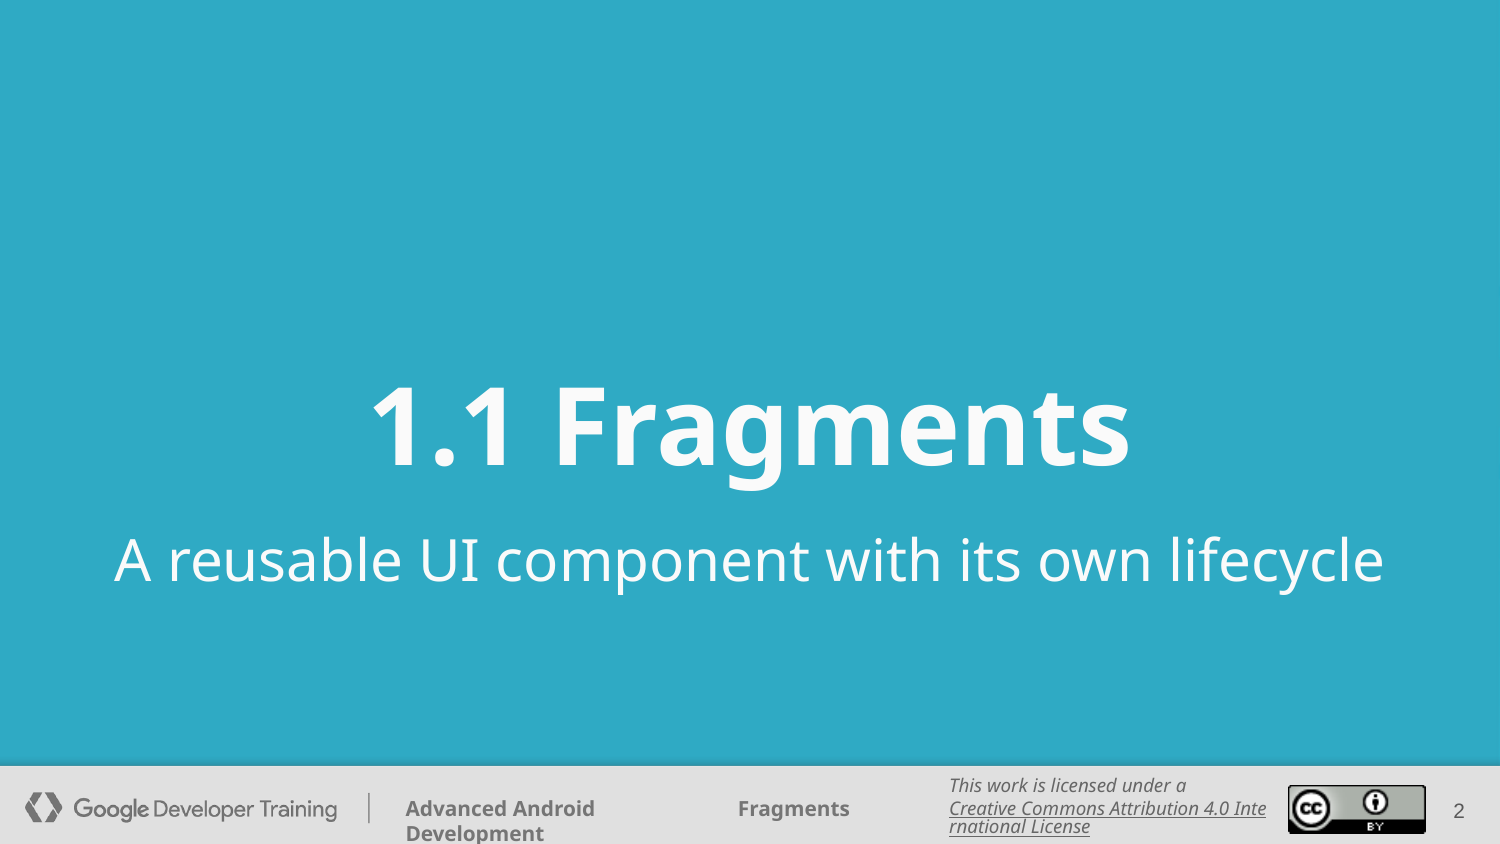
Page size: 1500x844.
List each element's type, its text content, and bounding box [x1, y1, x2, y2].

picture [0, 0, 1500, 844]
slide_number ‹#› [1389, 777, 1480, 842]
subtitle A reusable UI component with its own lifecycle [51, 507, 1449, 638]
title 1.1 Fragments [51, 165, 1449, 502]
